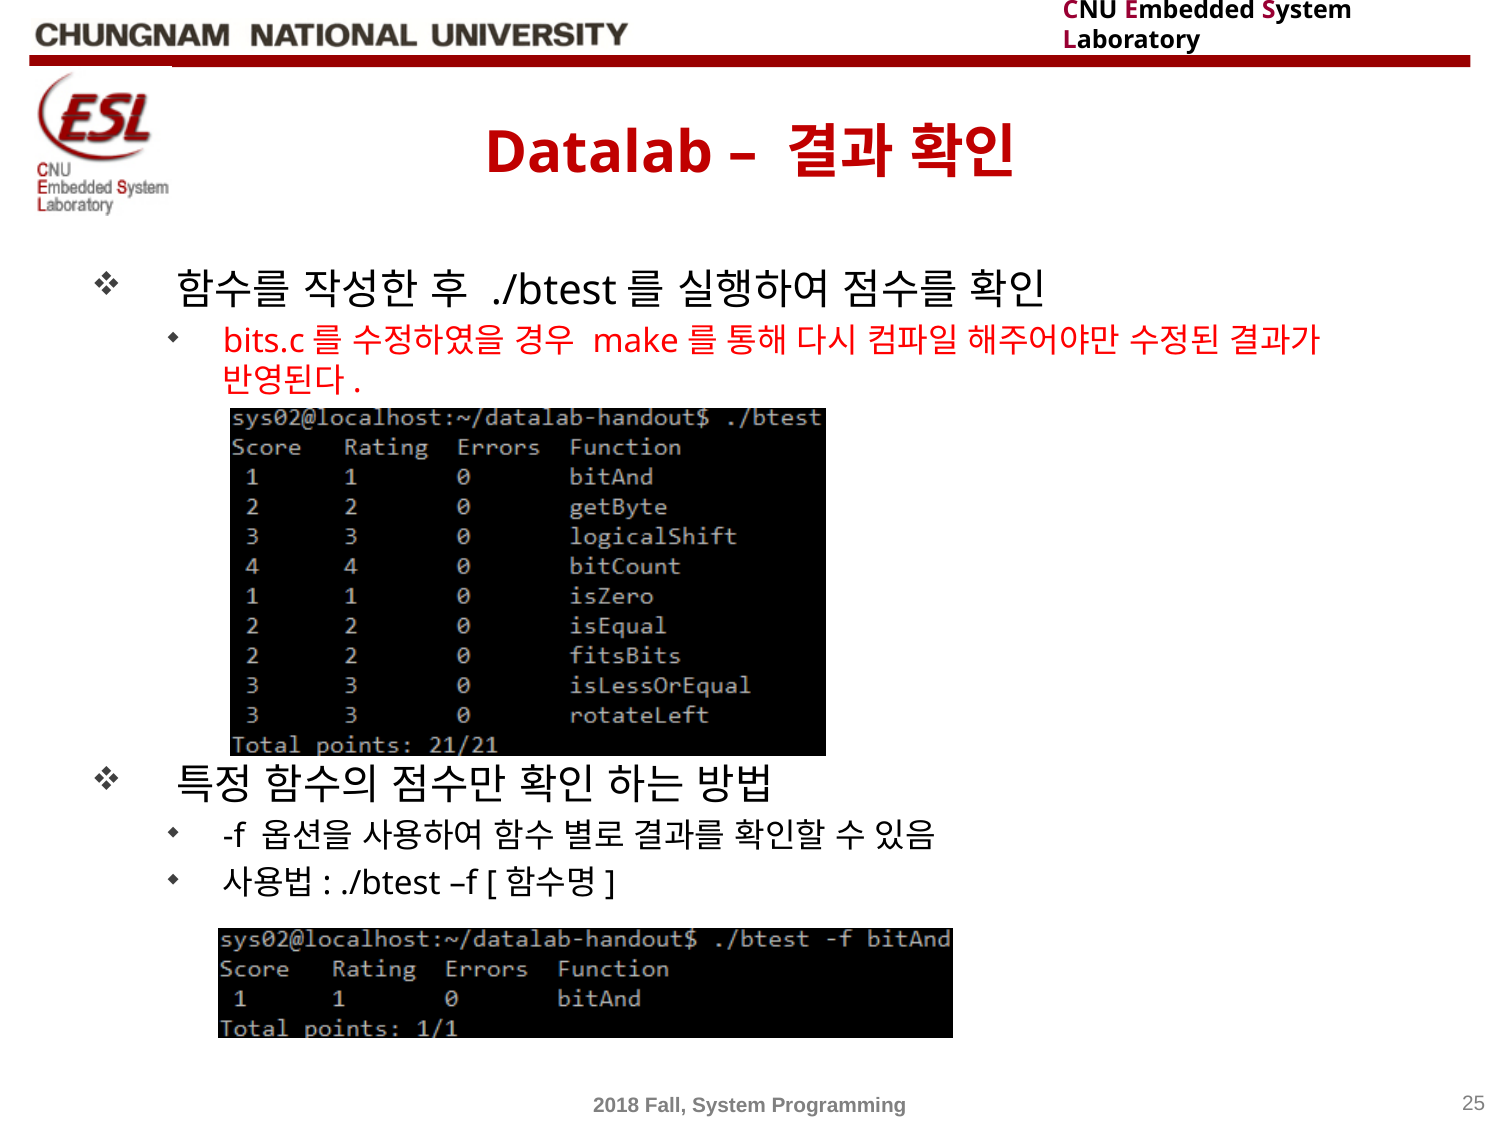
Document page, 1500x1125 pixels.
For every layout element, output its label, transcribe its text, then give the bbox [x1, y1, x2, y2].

picture [22, 66, 172, 216]
picture [229, 408, 826, 756]
picture [218, 928, 954, 1039]
title Datalab – 결과 확인 [31, 90, 1471, 209]
list 함수를 작성한 후 ./btest를 실행하여 점수를 확인 bits.c를 수정하였을 경우 make를 통해 다시 컴파일 해주어야만 수정된 결과가 반영된다. 특정 함수의 점수만 확인 하는 방법 -f 옵션을 사용하여 함수 별로 결과를 확인할 수 있음 사용법: ./btest –f [함수명] [76, 255, 1436, 1047]
picture [31, 18, 634, 52]
slide_number 25 [1149, 1082, 1500, 1125]
footer 2018 Fall, System Programming [0, 1082, 1149, 1125]
